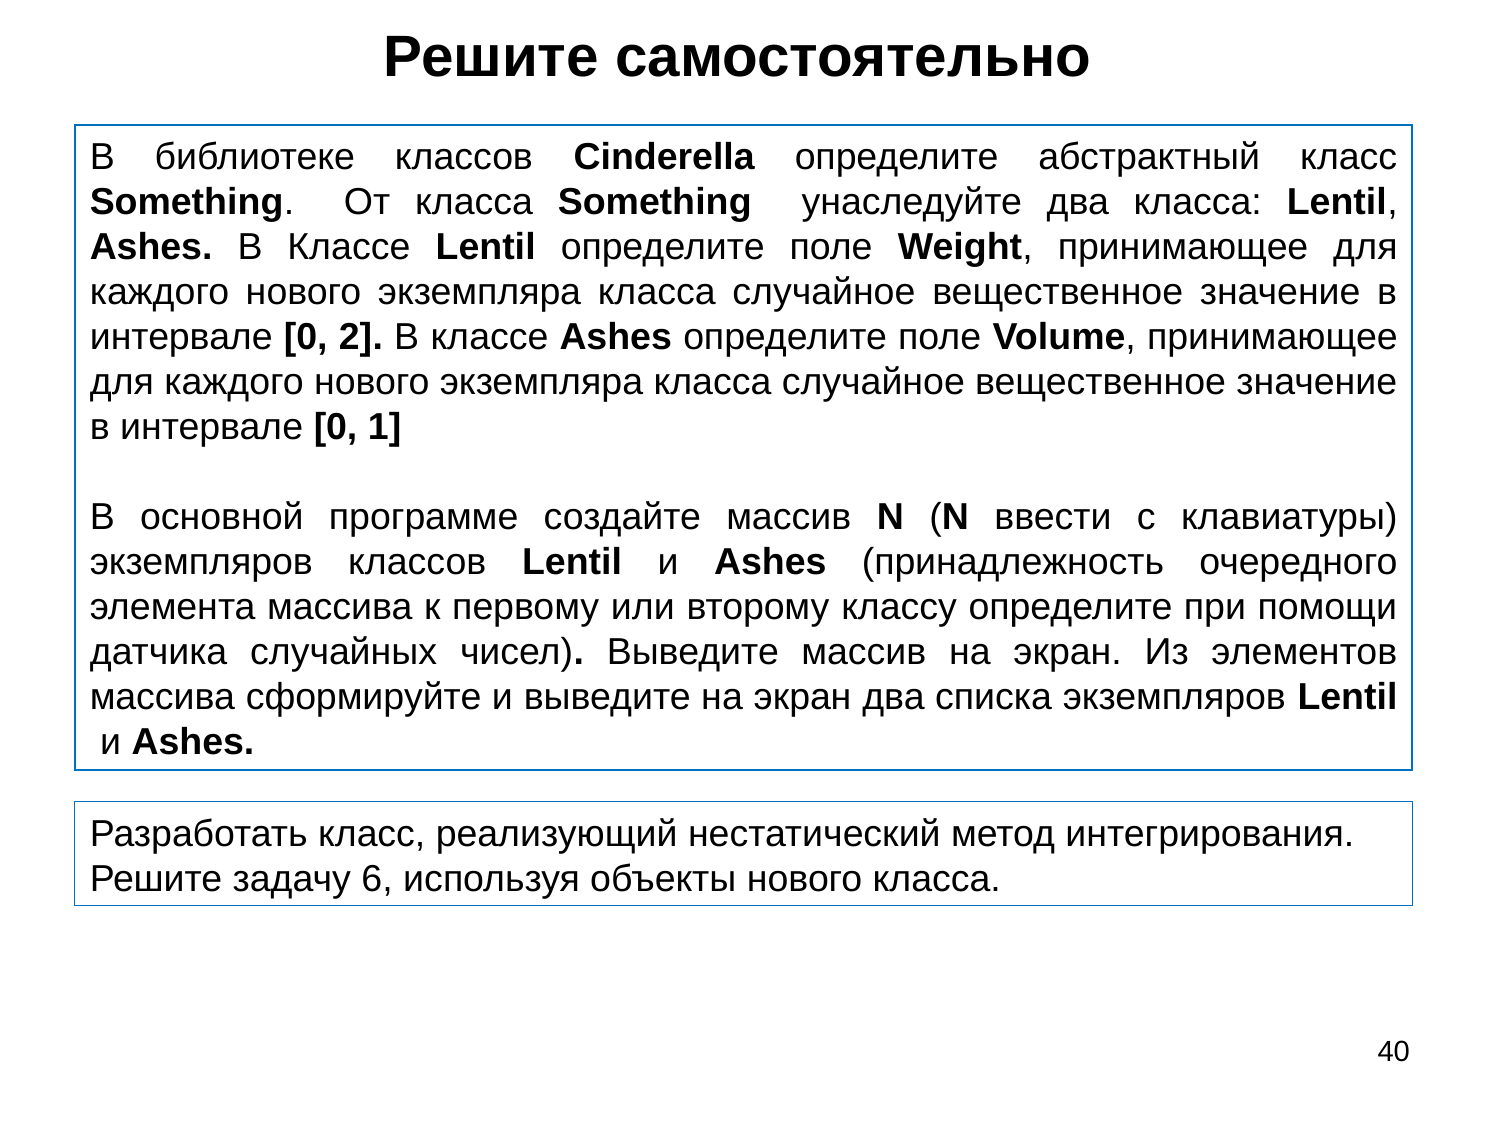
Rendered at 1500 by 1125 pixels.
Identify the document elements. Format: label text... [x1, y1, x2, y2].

title Решите самостоятельно [62, 6, 1413, 100]
text_box В библиотеке классов Cinderella определите абстрактный класс Something. От класса Something унаследуйте два класса: Lentil, Ashes. В Классе Lentil определите поле Weight, принимающее для каждого нового экземпляра класса случайное вещественное значение в интервале [0, 2]. В классе Ashes определите поле Volume, принимающее для каждого нового экземпляра класса случайное вещественное значение в интервале [0, 1] В основной программе создайте массив N (N ввести с клавиатуры) экземпляров классов Lentil и Ashes (принадлежность очередного элемента массива к первому или второму классу определите при помощи датчика случайных чисел). Выведите массив на экран. Из элементов массива сформируйте и выведите на экран два списка экземпляров Lentil и Ashes. [74, 124, 1413, 770]
text_box Разработать класс, реализующий нестатический метод интегрирования. Решите задачу 6, используя объекты нового класса. [74, 801, 1413, 906]
slide_number 40 [1074, 1024, 1426, 1103]
